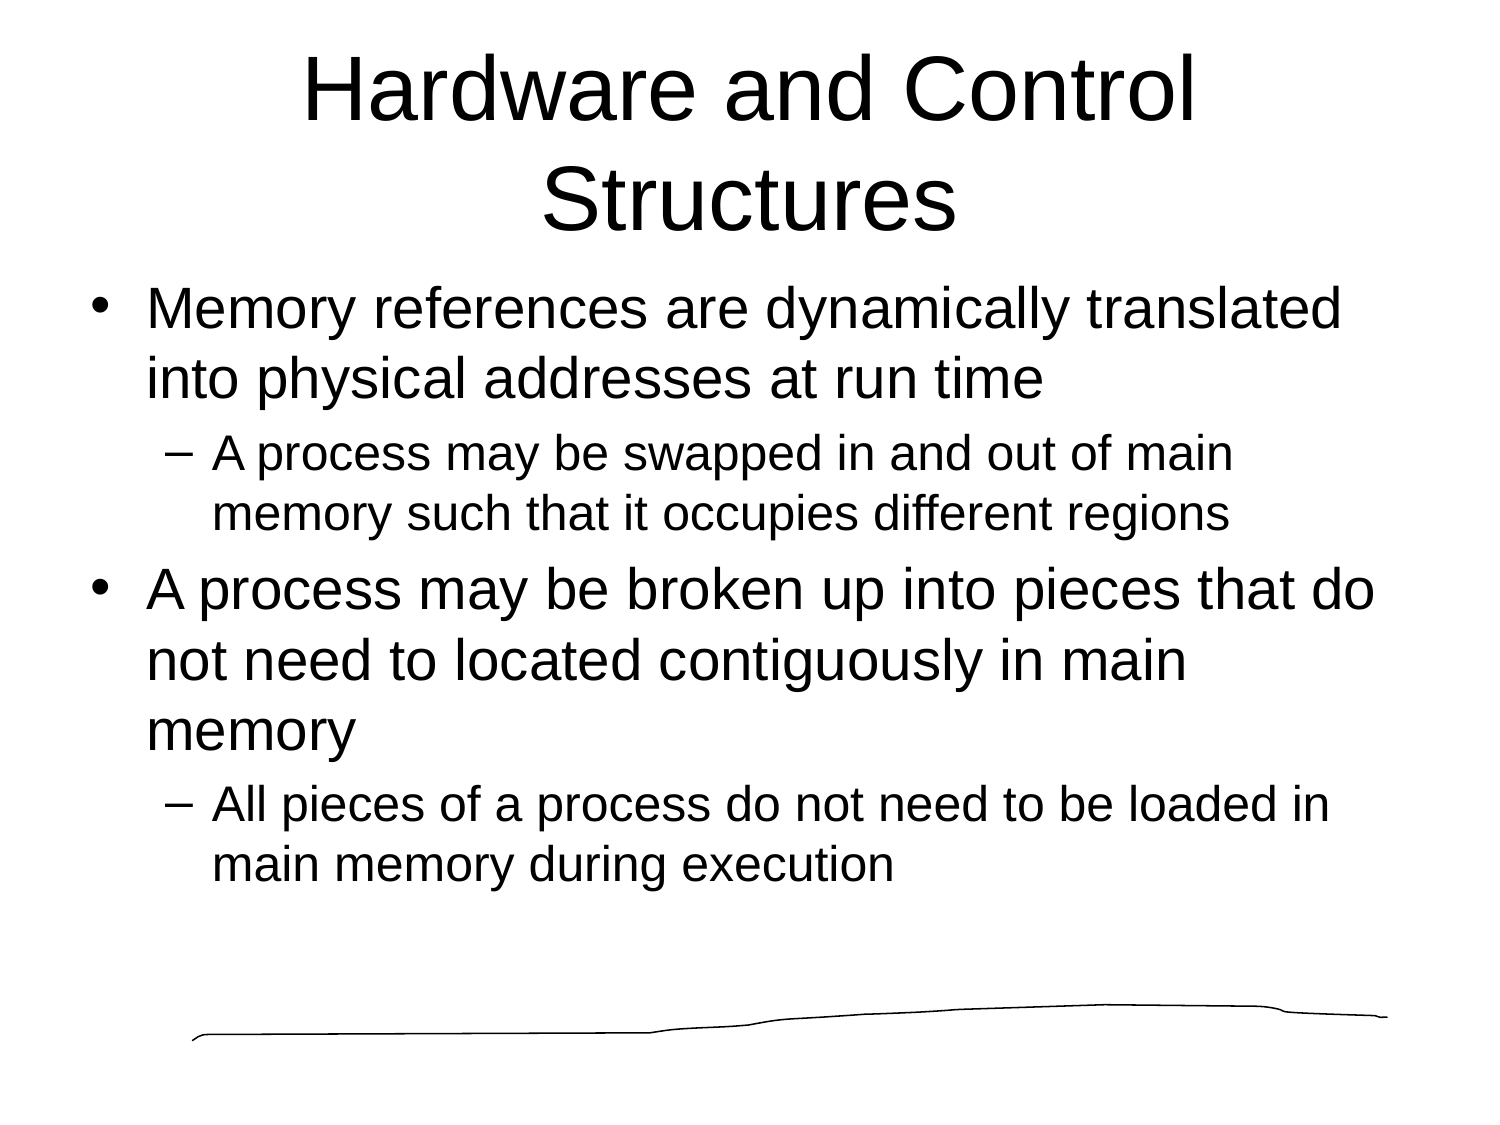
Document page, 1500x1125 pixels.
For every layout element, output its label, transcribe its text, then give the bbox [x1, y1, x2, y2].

list Memory references are dynamically translated into physical addresses at run time A process may be swapped in and out of main memory such that it occupies different regions A process may be broken up into pieces that do not need to located contiguously in main memory All pieces of a process do not need to be loaded in main memory during execution [74, 262, 1426, 1006]
title Hardware and Control Structures [74, 44, 1426, 233]
